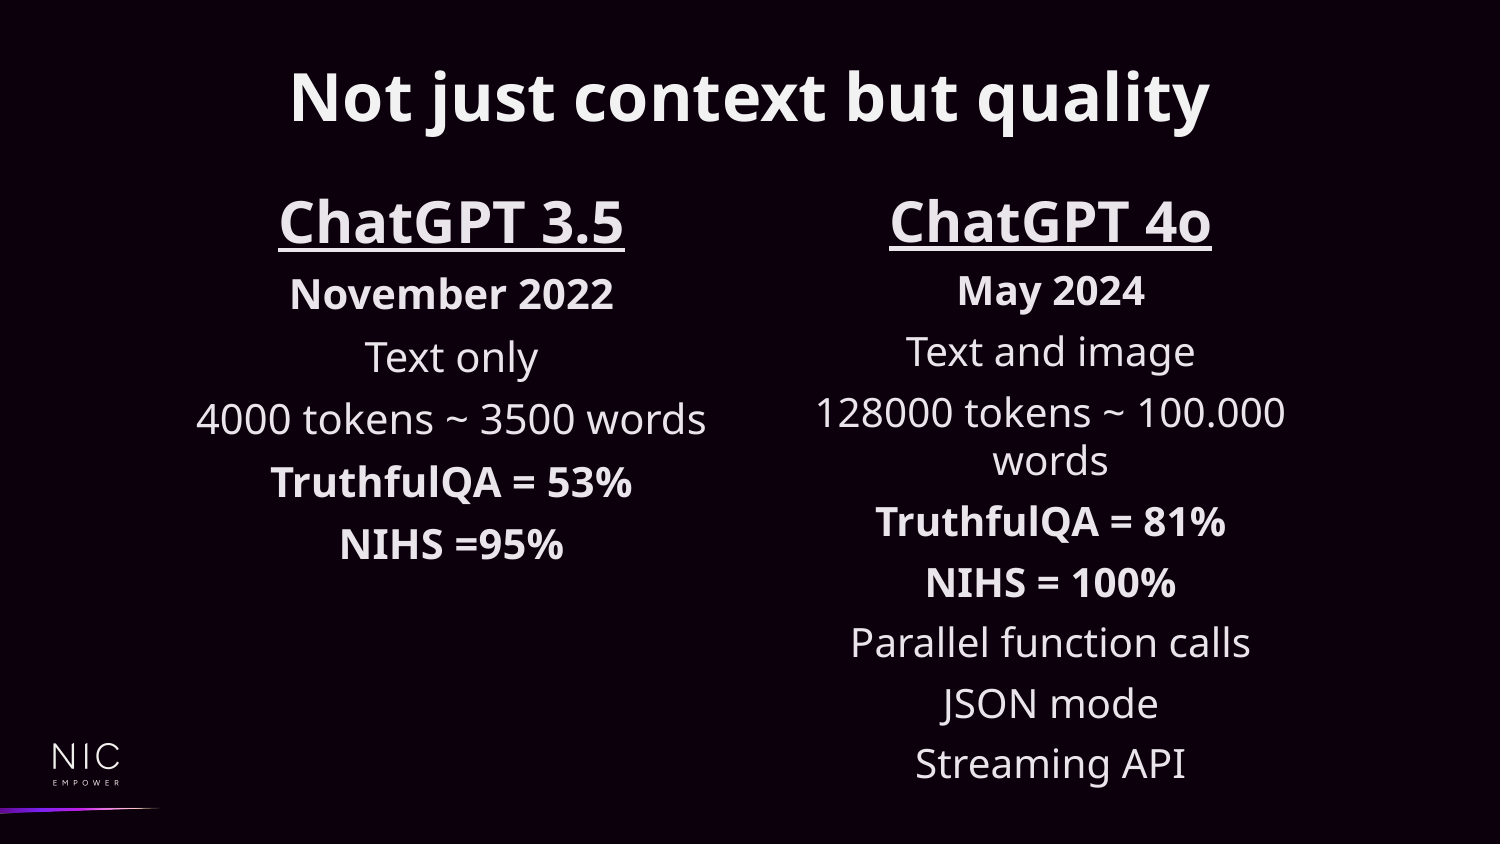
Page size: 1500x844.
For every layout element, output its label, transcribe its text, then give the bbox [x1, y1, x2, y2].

text_box ChatGPT 3.5 November 2022 Text only 4000 tokens ~ 3500 words TruthfulQA = 53% NIHS =95% [194, 185, 709, 789]
picture [0, 740, 160, 816]
title Not just context but quality [75, 19, 1425, 170]
text_box ChatGPT 4o May 2024 Text and image 128000 tokens ~ 100.000 words TruthfulQA = 81% NIHS = 100% Parallel function calls JSON mode Streaming API [793, 185, 1308, 790]
